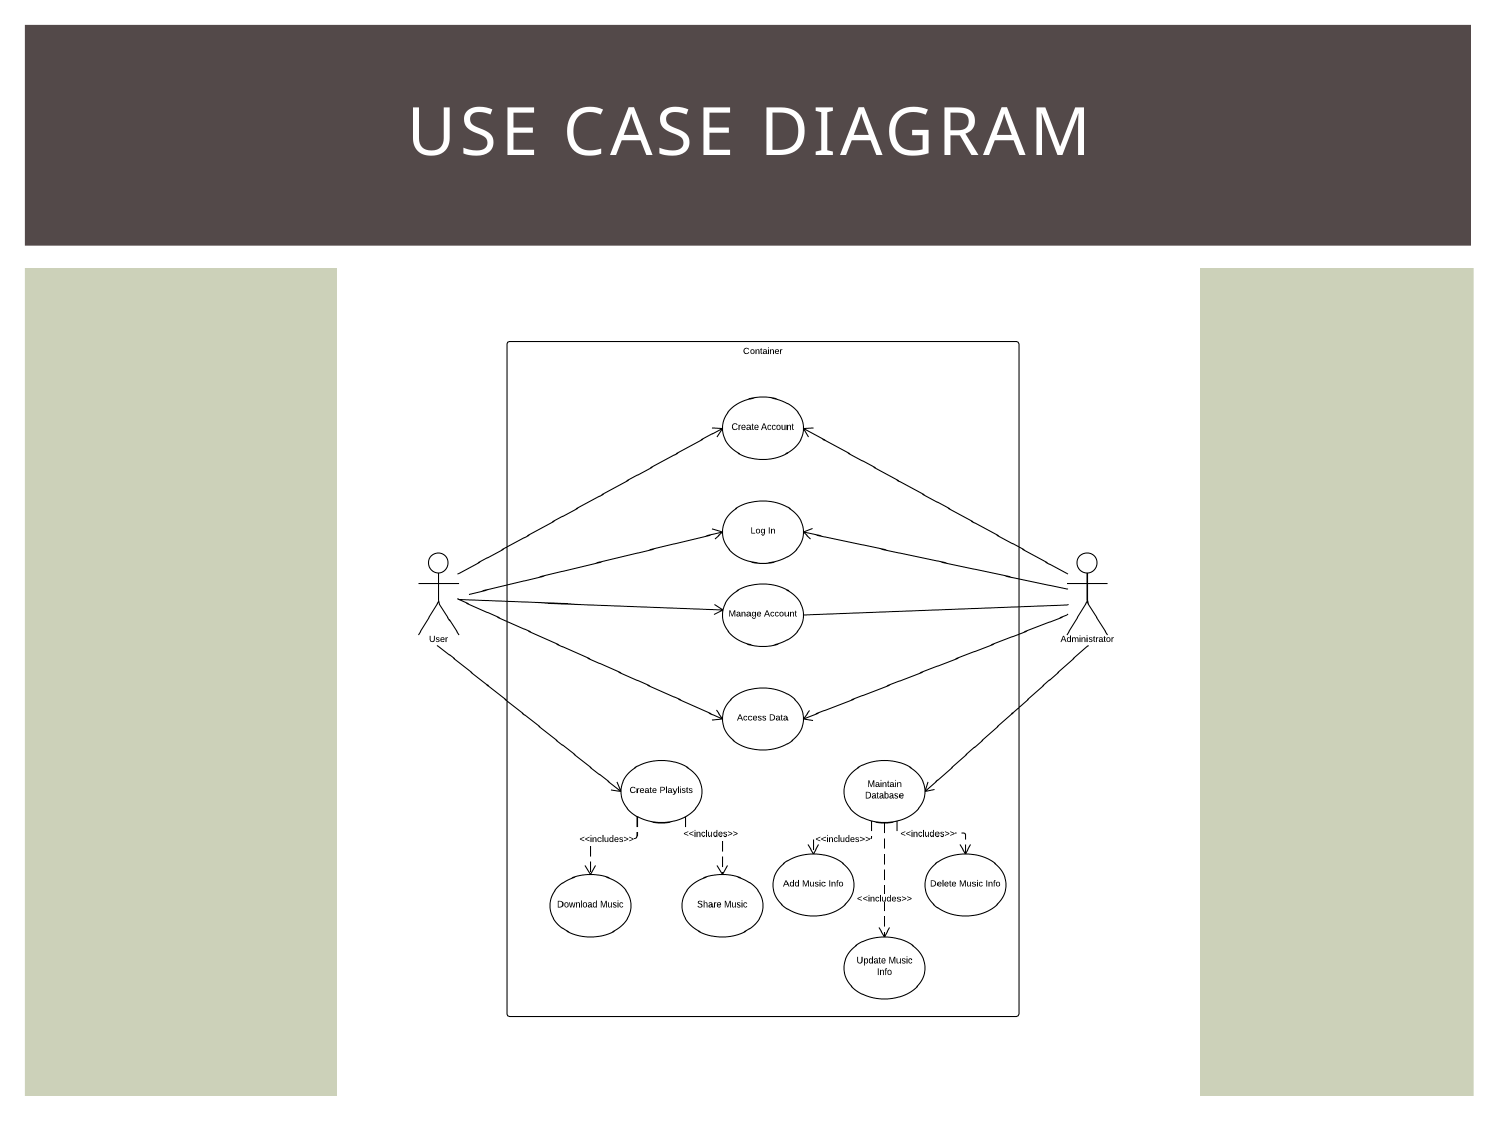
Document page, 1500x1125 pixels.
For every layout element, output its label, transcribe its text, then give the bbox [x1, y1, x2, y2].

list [337, 262, 1201, 1097]
title Use Case Diagram [62, 58, 1438, 200]
